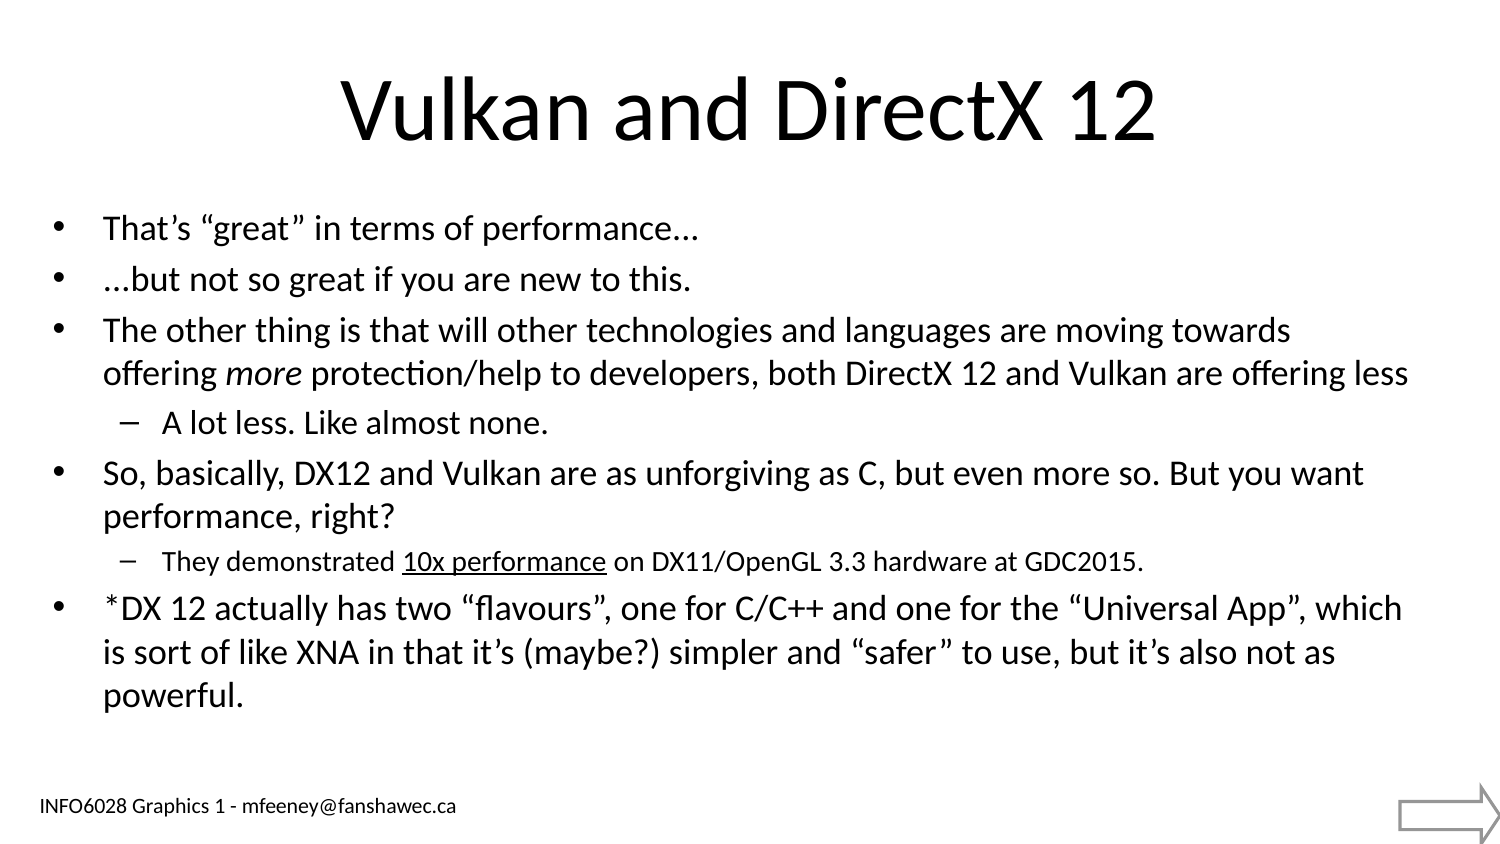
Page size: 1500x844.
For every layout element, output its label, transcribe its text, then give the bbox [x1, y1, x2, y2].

list That’s “great” in terms of performance... ...but not so great if you are new to this. The other thing is that will other technologies and languages are moving towards offering more protection/help to developers, both DirectX 12 and Vulkan are offering less A lot less. Like almost none. So, basically, DX12 and Vulkan are as unforgiving as C, but even more so. But you want performance, right? They demonstrated 10x performance on DX11/OpenGL 3.3 hardware at GDC2015. *DX 12 actually has two “flavours”, one for C/C++ and one for the “Universal App”, which is sort of like XNA in that it’s (maybe?) simpler and “safer” to use, but it’s also not as powerful. [37, 196, 1425, 754]
title Vulkan and DirectX 12 [75, 33, 1425, 175]
text_box [1400, 787, 1500, 844]
